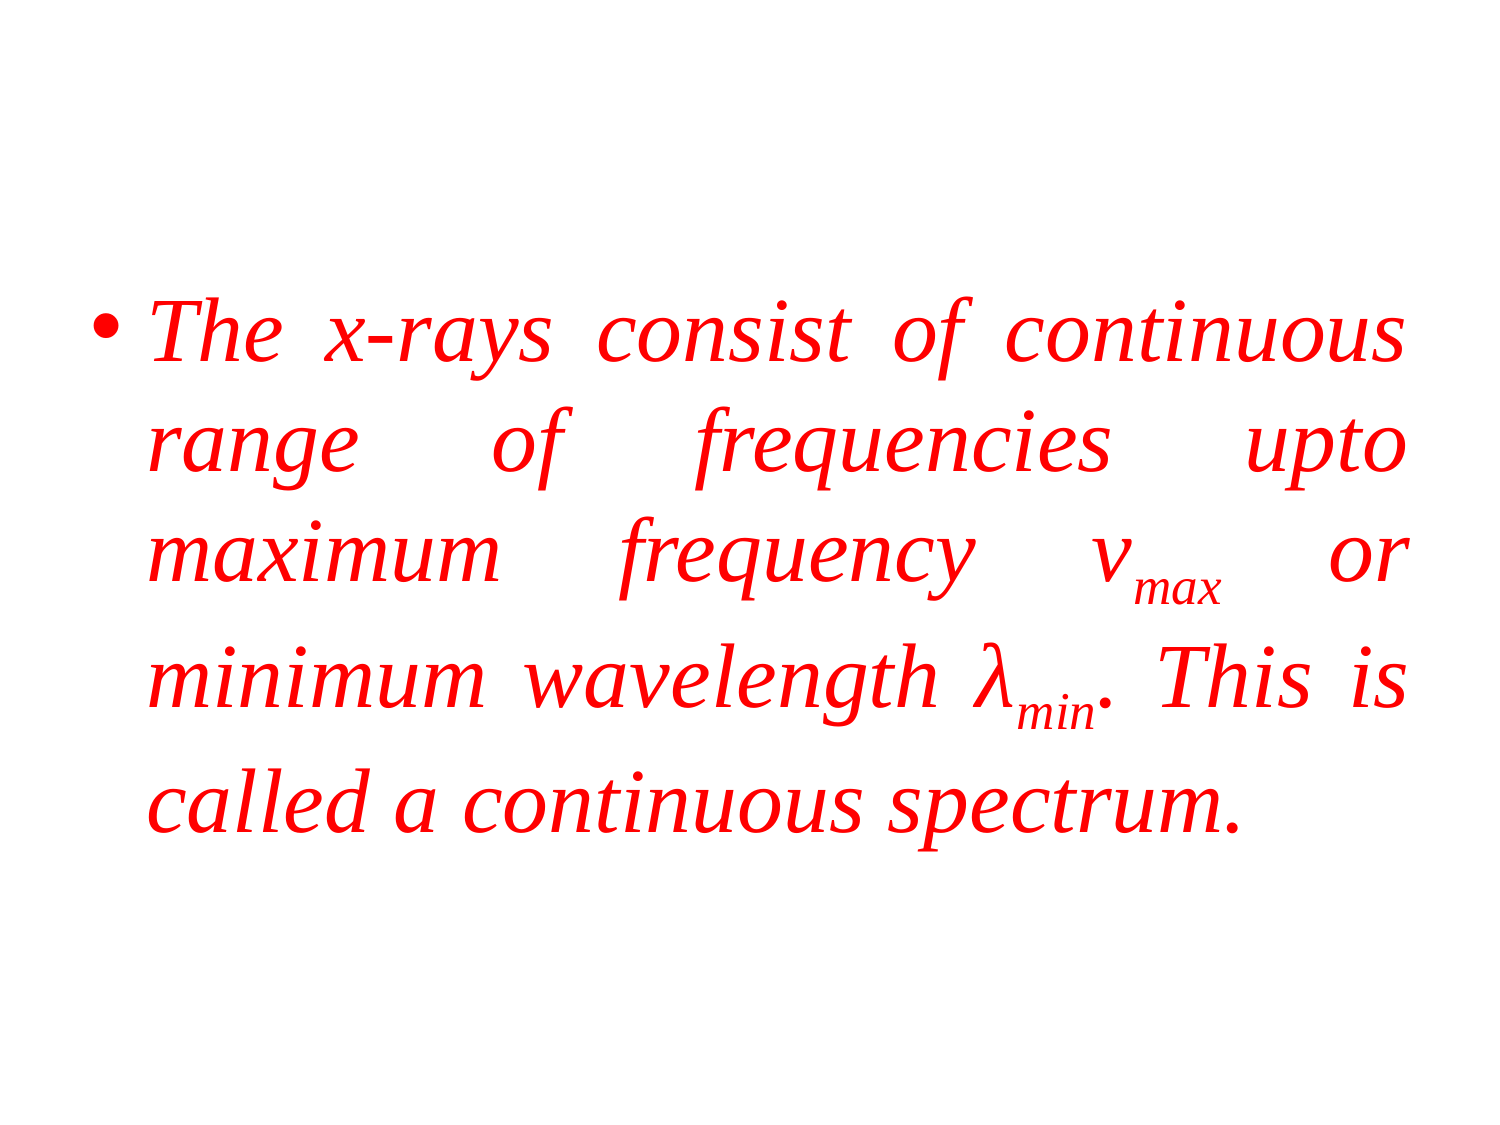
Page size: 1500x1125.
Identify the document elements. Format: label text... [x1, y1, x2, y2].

list The x-rays consist of continuous range of frequencies upto maximum frequency vmax or minimum wavelength λmin. This is called a continuous spectrum. [75, 262, 1425, 1005]
